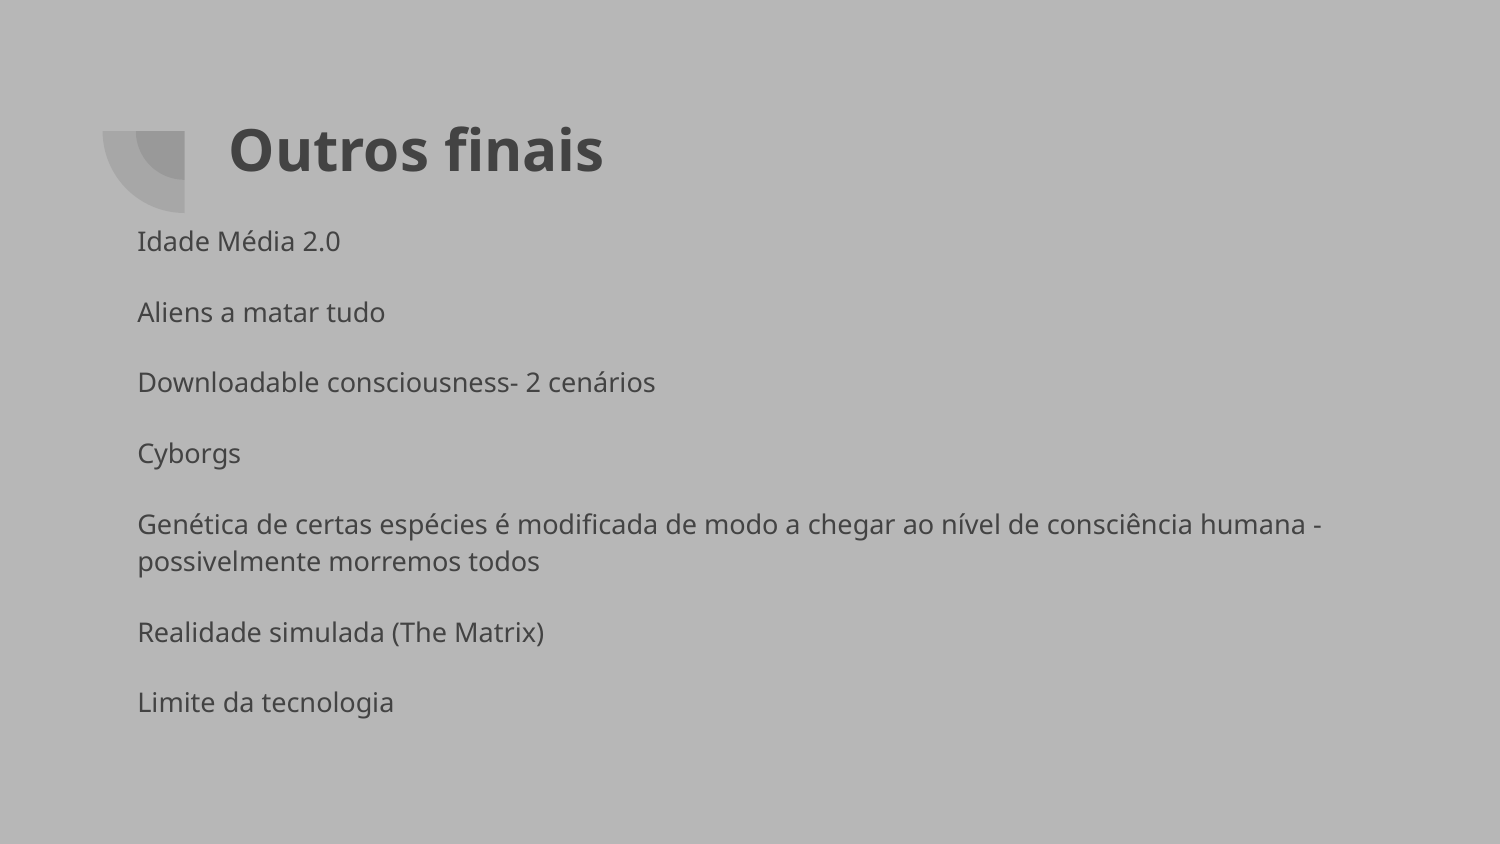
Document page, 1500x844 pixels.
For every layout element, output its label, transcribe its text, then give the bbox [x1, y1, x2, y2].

list Idade Média 2.0 Aliens a matar tudo Downloadable consciousness- 2 cenários Cyborgs Genética de certas espécies é modificada de modo a chegar ao nível de consciência humana - possivelmente morremos todos Realidade simulada (The Matrix) Limite da tecnologia [122, 204, 1459, 801]
title Outros finais [213, 98, 1368, 204]
